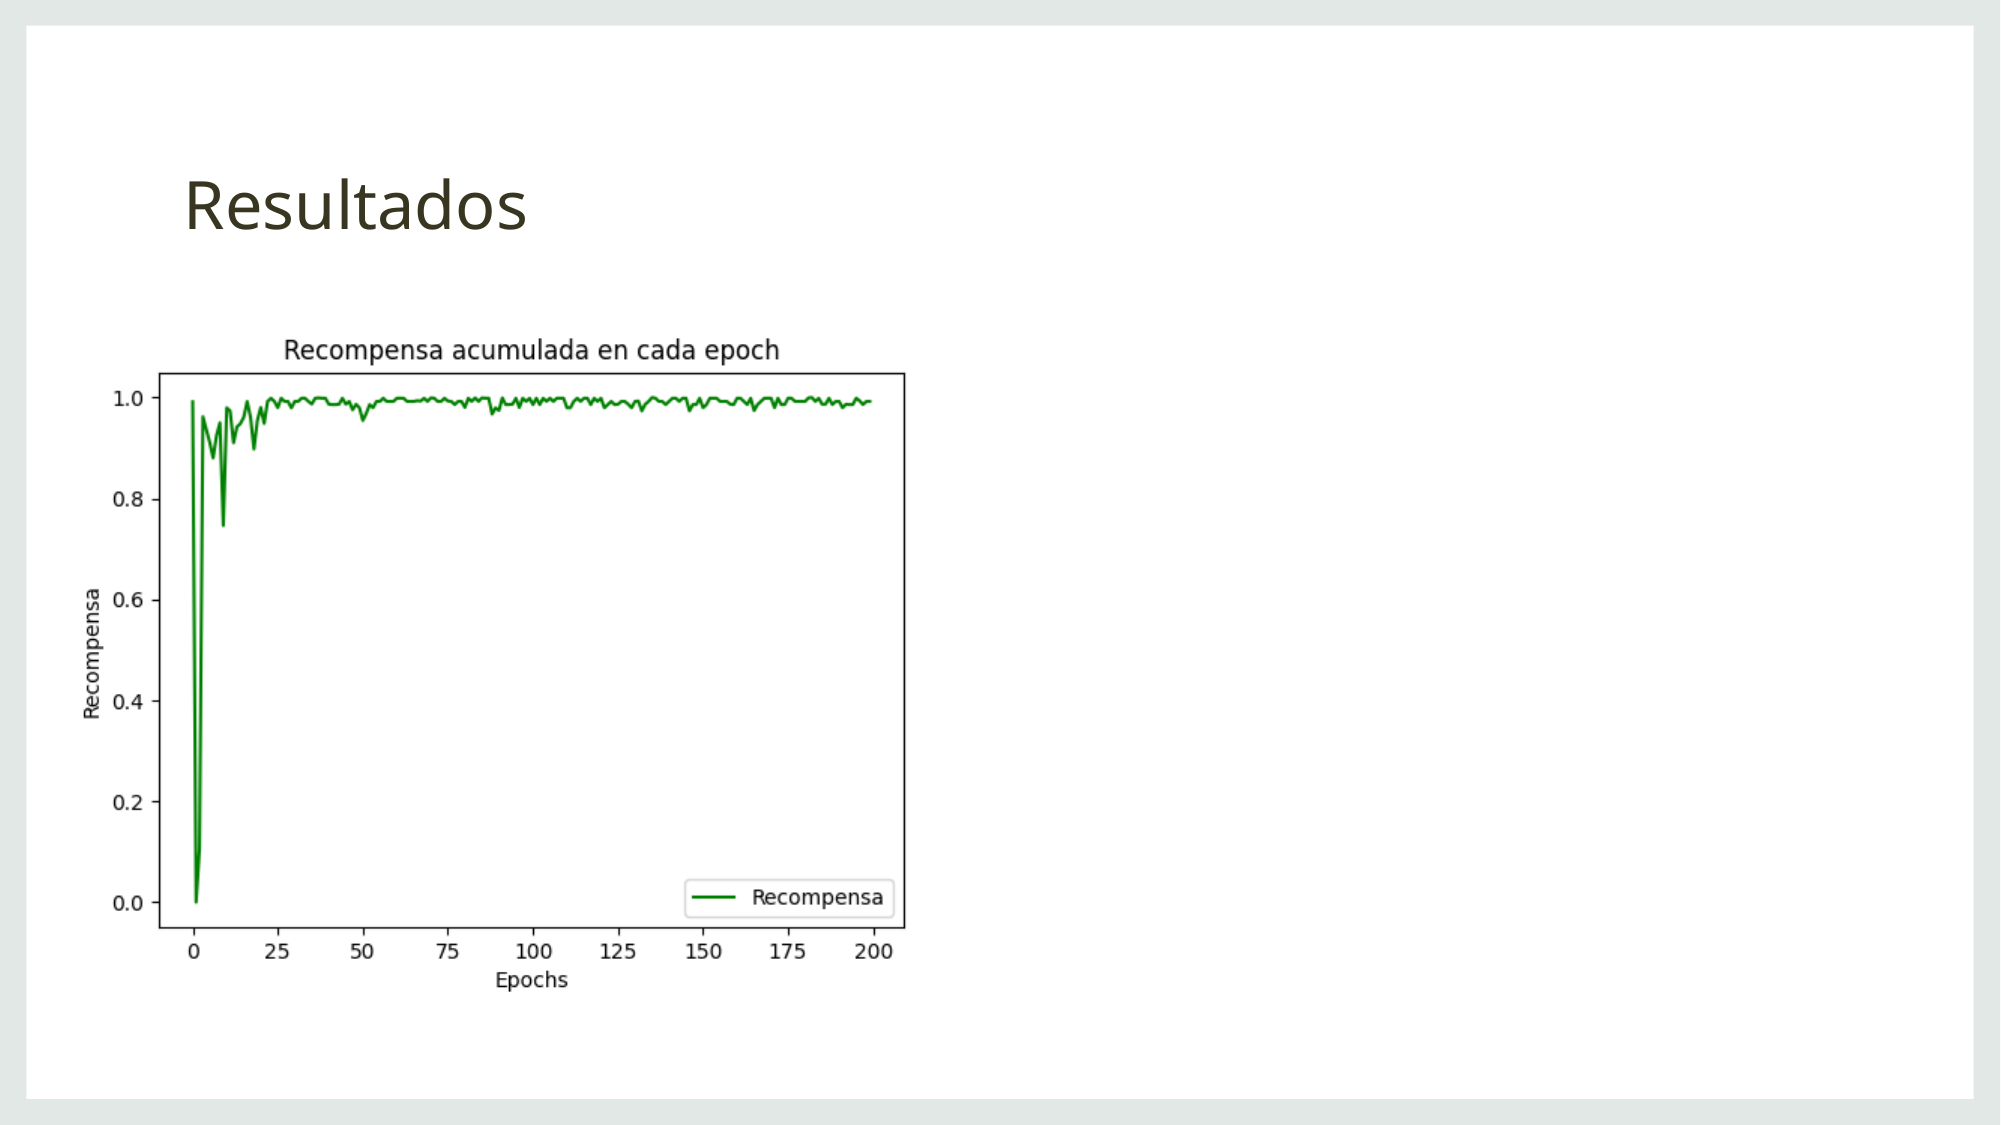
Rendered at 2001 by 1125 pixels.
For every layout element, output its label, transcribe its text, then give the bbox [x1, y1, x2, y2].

picture [39, 286, 1000, 1007]
title Resultados [168, 118, 1832, 331]
